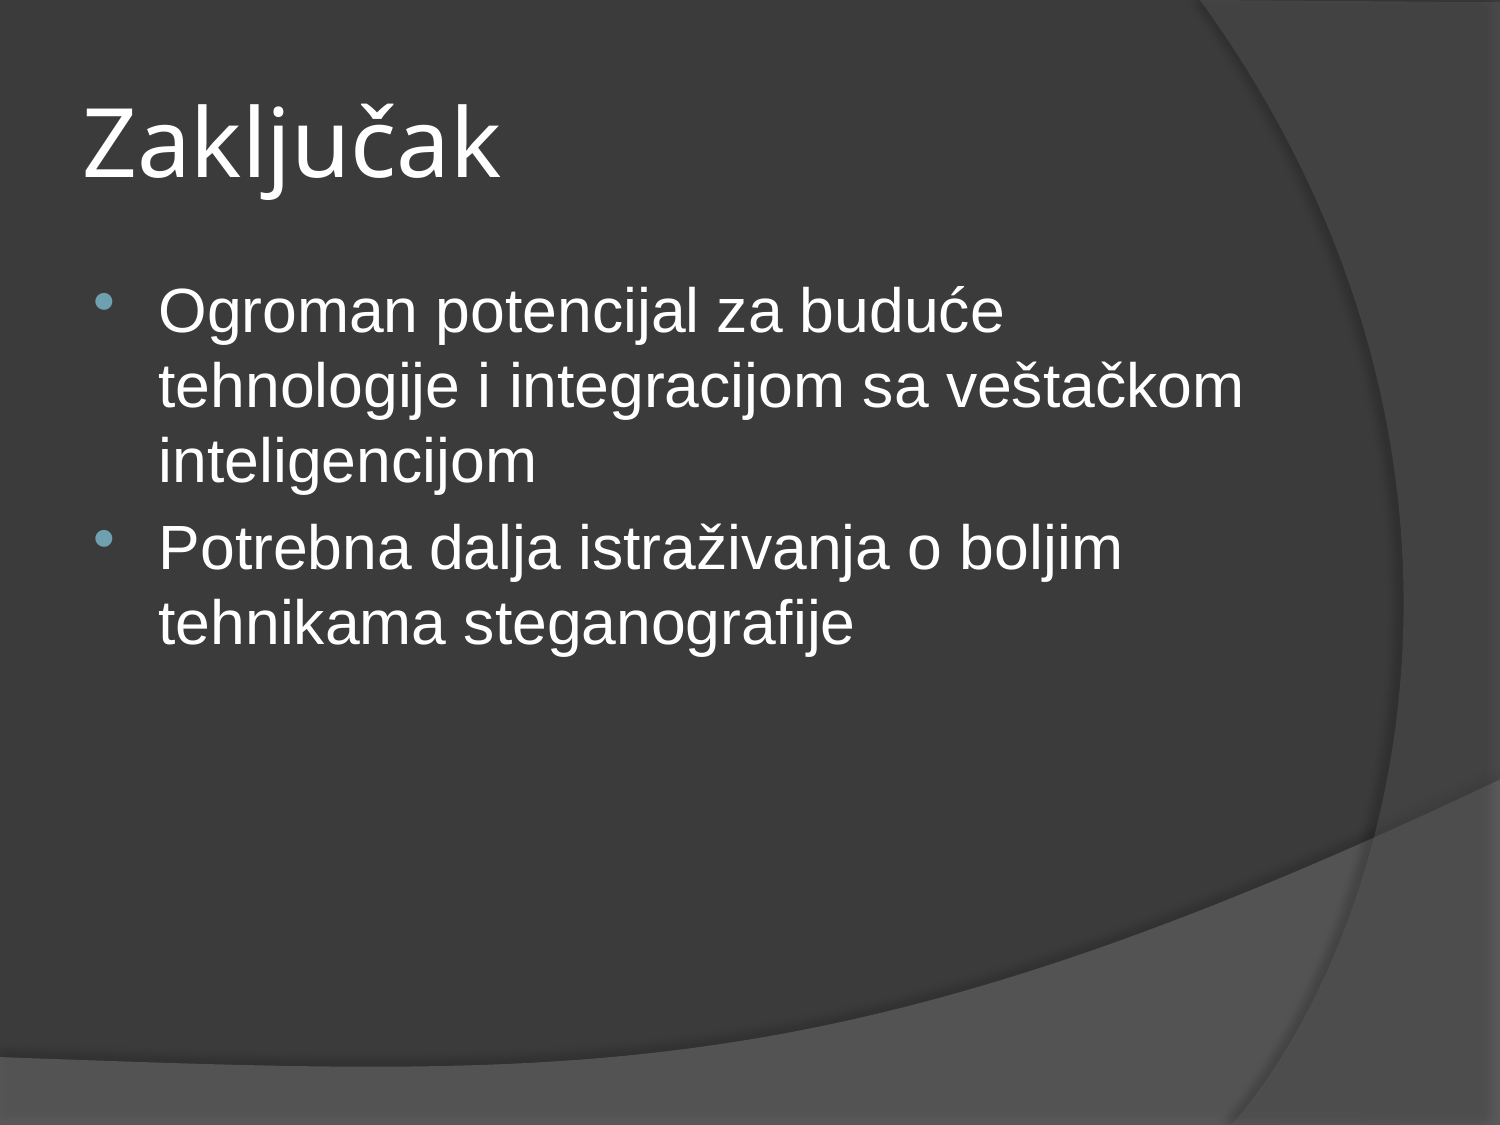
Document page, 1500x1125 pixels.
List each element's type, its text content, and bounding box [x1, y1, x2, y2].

list Ogroman potencijal za buduće tehnologije i integracijom sa veštačkom inteligencijom Potrebna dalja istraživanja o boljim tehnikama steganografije [75, 262, 1300, 1005]
title Zaključak [75, 45, 1300, 233]
